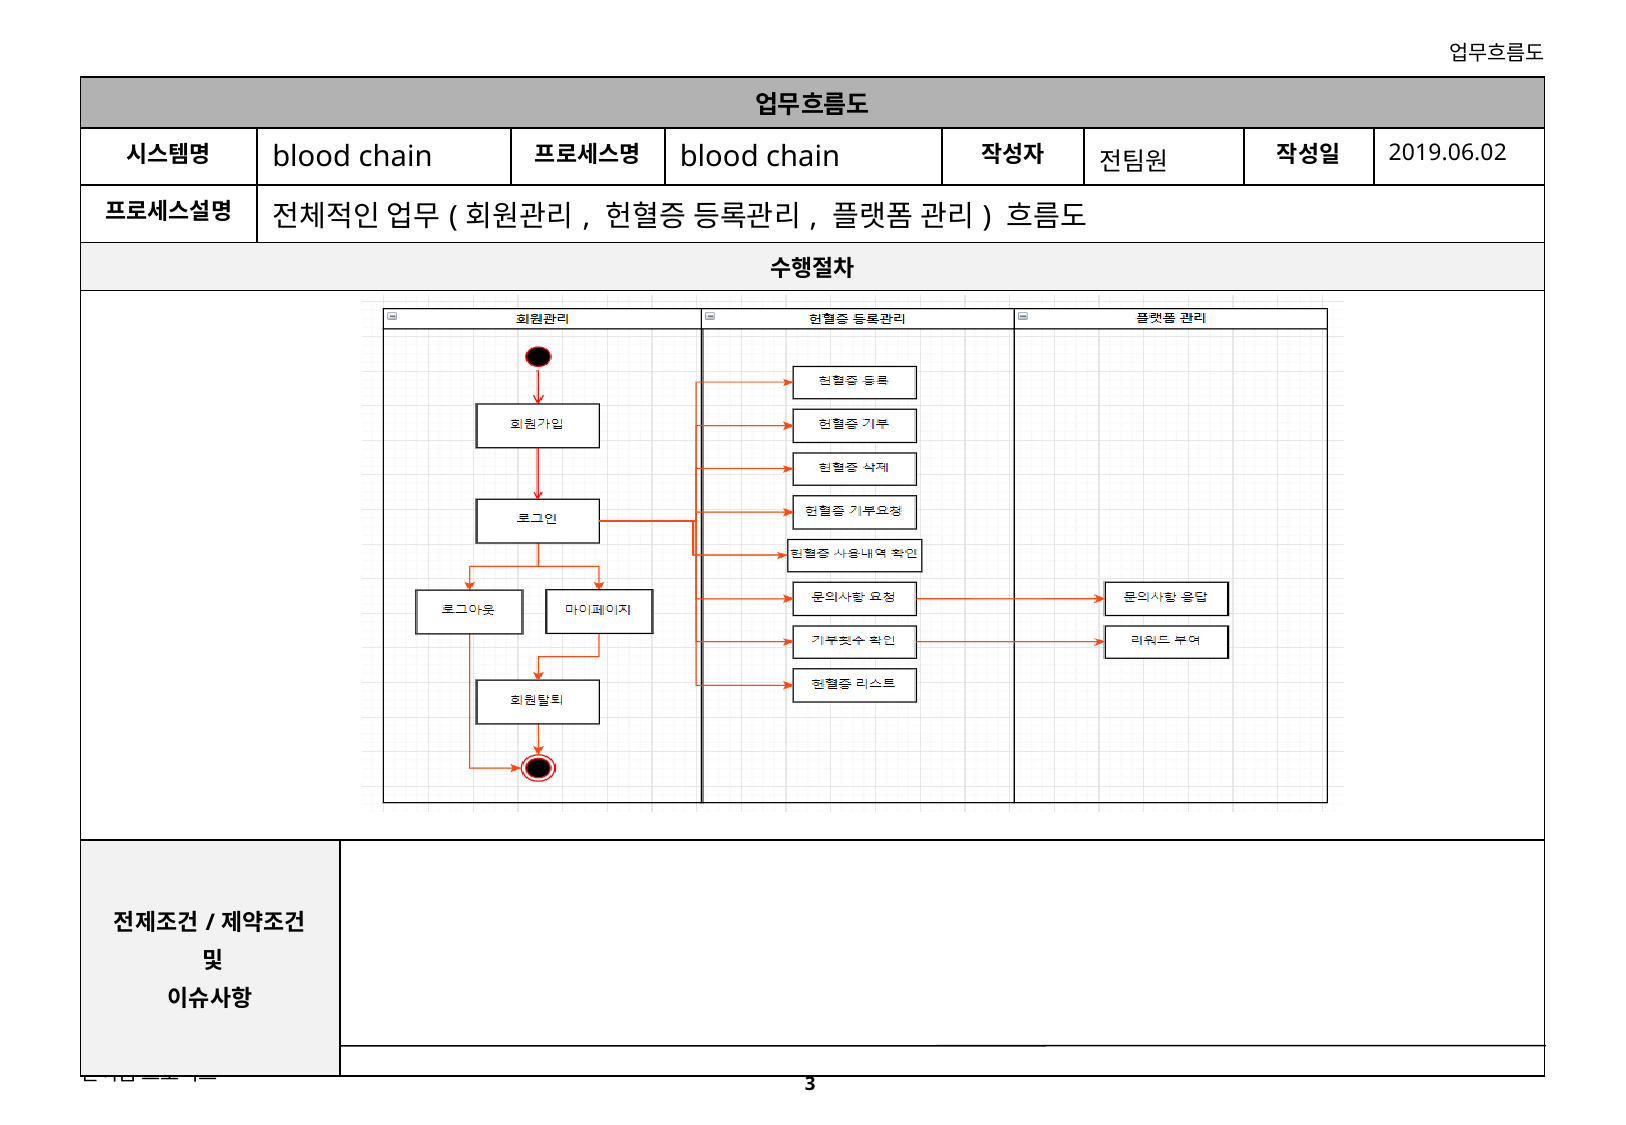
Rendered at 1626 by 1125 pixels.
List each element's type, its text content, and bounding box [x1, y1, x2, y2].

table_cell 전팀원 [1085, 129, 1243, 184]
table_cell 프로세스명 [512, 129, 664, 184]
table_cell 수행절차 [81, 243, 1544, 290]
table_cell [341, 841, 1544, 1075]
table_cell blood chain [258, 129, 510, 184]
table_cell 작성일 [1245, 129, 1373, 184]
table_header 업무흐름도 [81, 78, 1544, 127]
table_cell [81, 291, 1544, 839]
table_cell 전체적인 업무(회원관리, 헌혈증 등록관리, 플랫폼 관리) 흐름도 [258, 186, 1544, 242]
table_cell 프로세스설명 [81, 186, 256, 242]
table_cell blood chain [666, 129, 941, 184]
picture [362, 294, 1345, 812]
table_cell 전제조건/제약조건 및 이슈사항 [81, 841, 339, 1075]
table_cell 작성자 [943, 129, 1083, 184]
table_cell 2019.06.02 [1375, 129, 1544, 184]
table_cell 시스템명 [81, 129, 256, 184]
